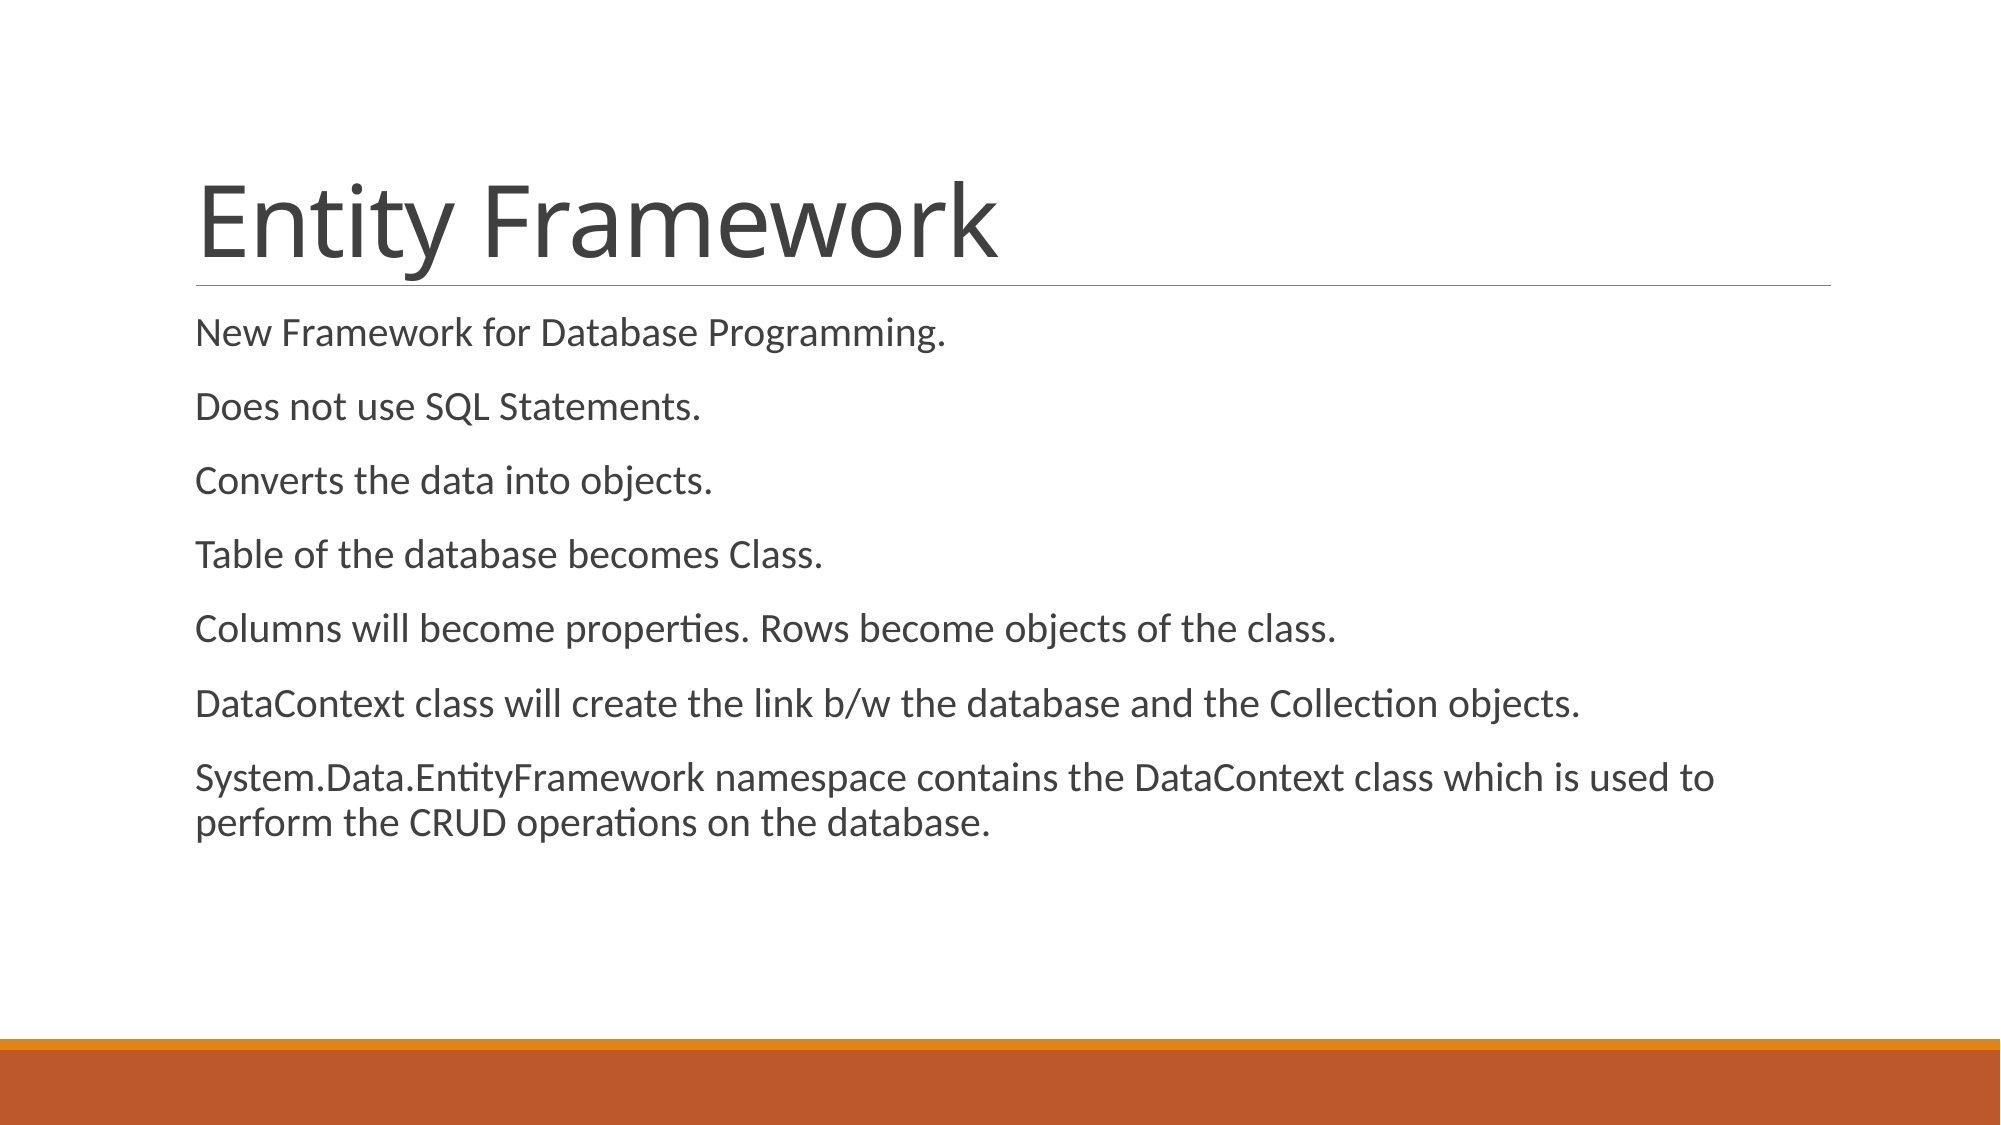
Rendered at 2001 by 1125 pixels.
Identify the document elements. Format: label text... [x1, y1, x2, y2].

list New Framework for Database Programming. Does not use SQL Statements. Converts the data into objects. Table of the database becomes Class. Columns will become properties. Rows become objects of the class. DataContext class will create the link b/w the database and the Collection objects. System.Data.EntityFramework namespace contains the DataContext class which is used to perform the CRUD operations on the database. [180, 302, 1830, 963]
title Entity Framework [180, 47, 1830, 285]
